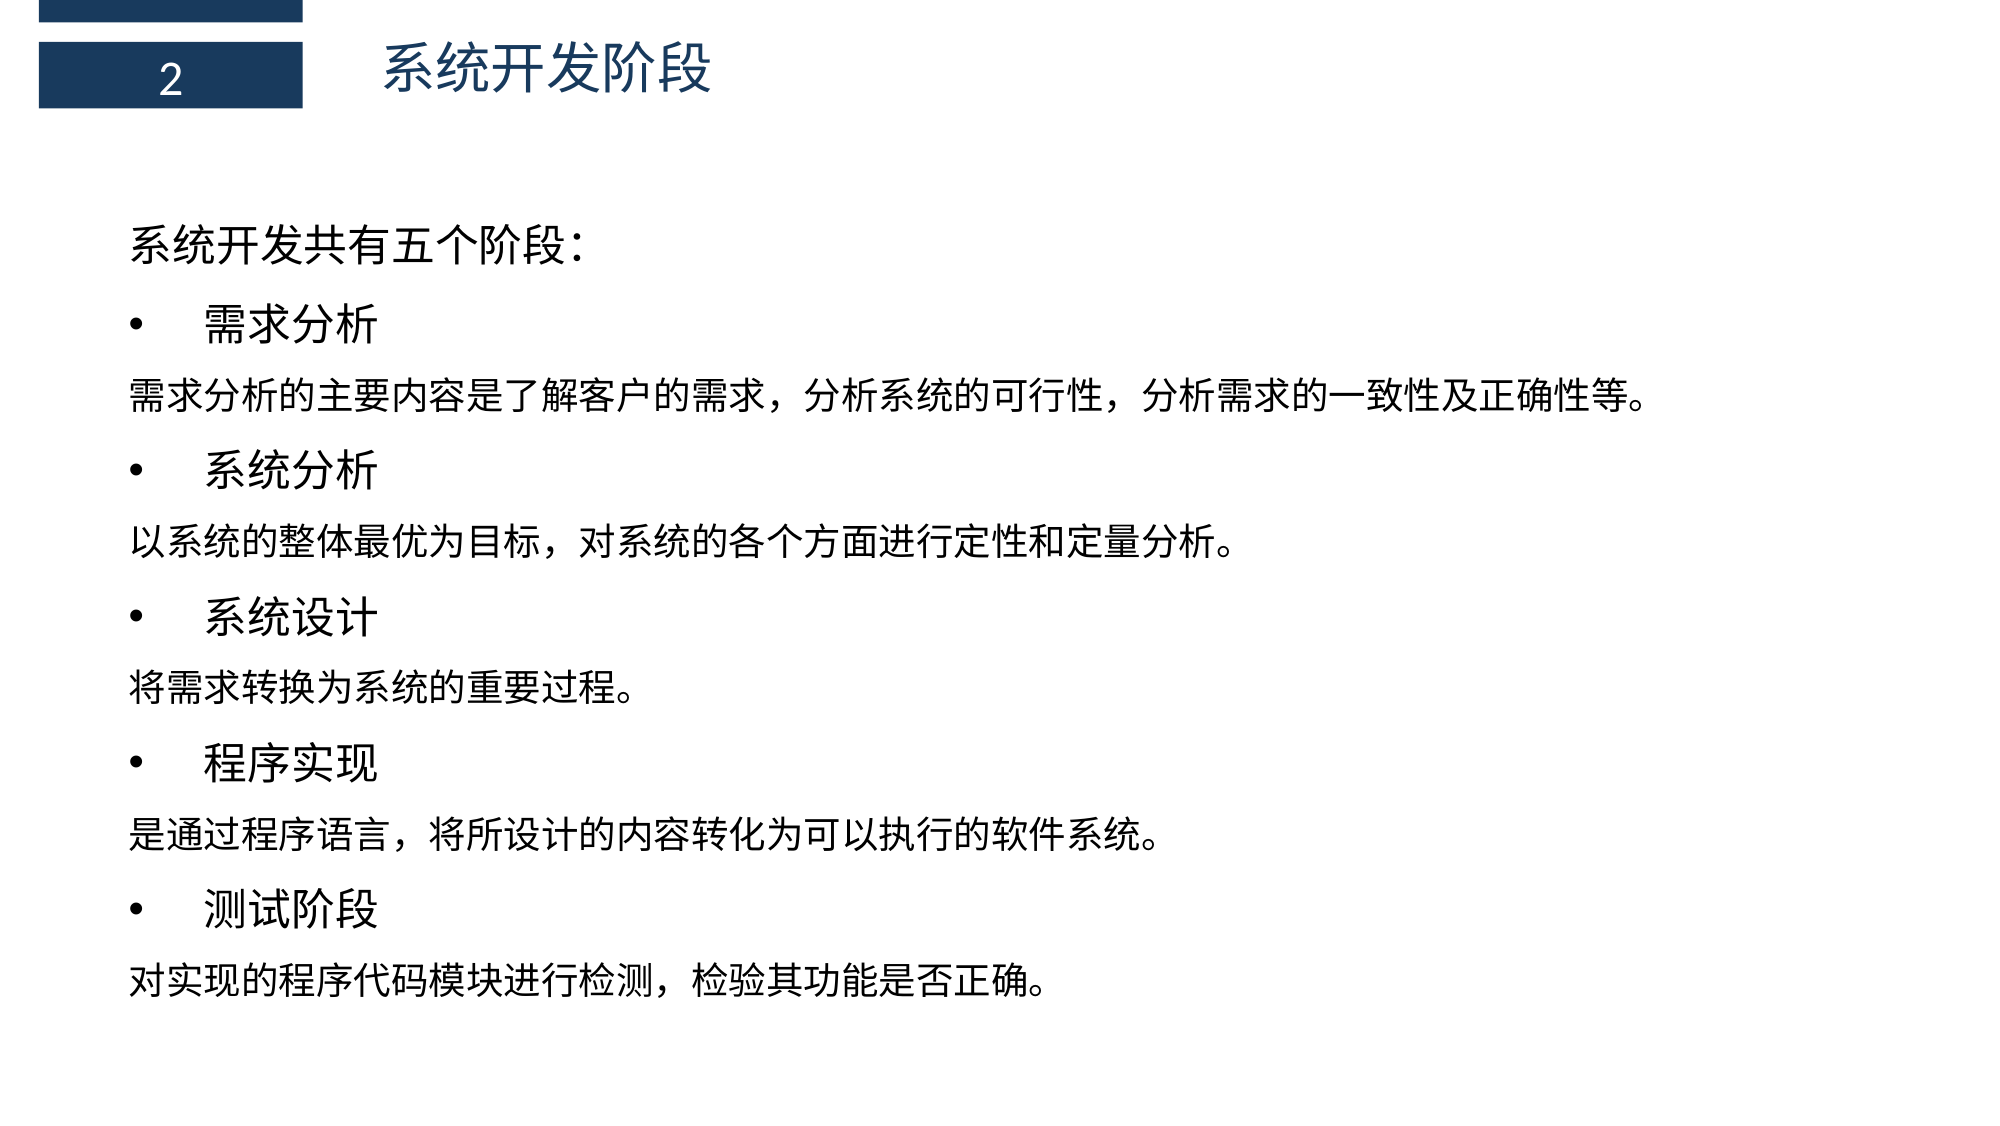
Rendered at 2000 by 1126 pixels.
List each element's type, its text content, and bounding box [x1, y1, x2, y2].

text_box 系统开发共有五个阶段： 需求分析 需求分析的主要内容是了解客户的需求，分析系统的可行性，分析需求的一致性及正确性等。 系统分析 以系统的整体最优为目标，对系统的各个方面进行定性和定量分析。 系统设计 将需求转换为系统的重要过程。 程序实现 是通过程序语言，将所设计的内容转化为可以执行的软件系统。 测试阶段 对实现的程序代码模块进行检测，检验其功能是否正确。 [113, 184, 1863, 1010]
text_box [366, 22, 1360, 105]
text_box [37, 0, 305, 24]
text_box 2 [37, 40, 305, 111]
text_box 系统开发阶段 [365, 25, 1359, 107]
